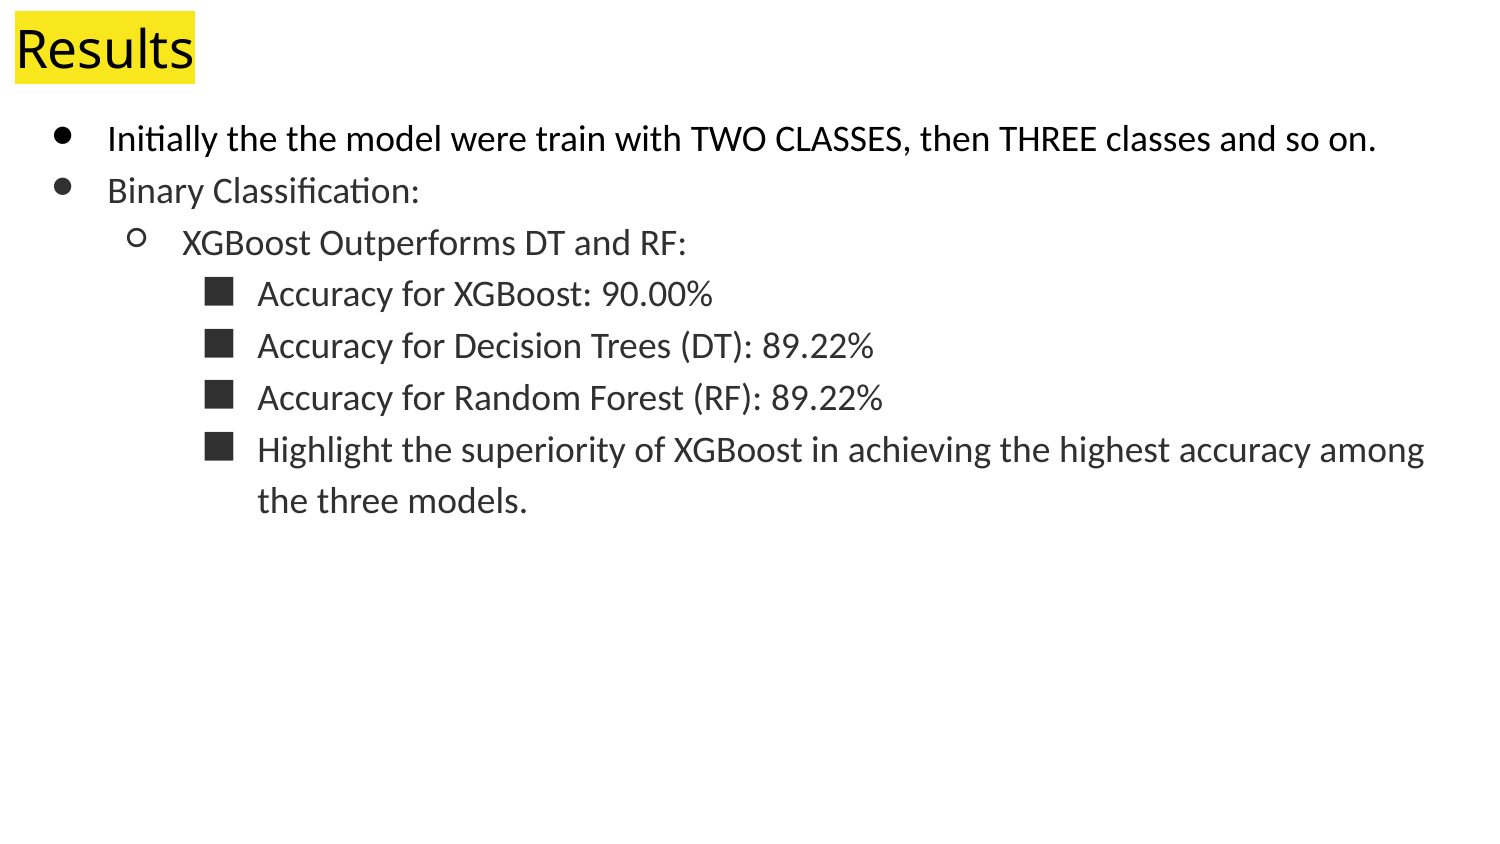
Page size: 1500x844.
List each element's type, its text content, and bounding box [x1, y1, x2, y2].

title Results [0, 0, 1398, 94]
text_box Initially the the model were train with TWO CLASSES, then THREE classes and so on. Binary Classification: XGBoost Outperforms DT and RF: Accuracy for XGBoost: 90.00% Accuracy for Decision Trees (DT): 89.22% Accuracy for Random Forest (RF): 89.22% Highlight the superiority of XGBoost in achieving the highest accuracy among the three models. [17, 99, 1489, 800]
